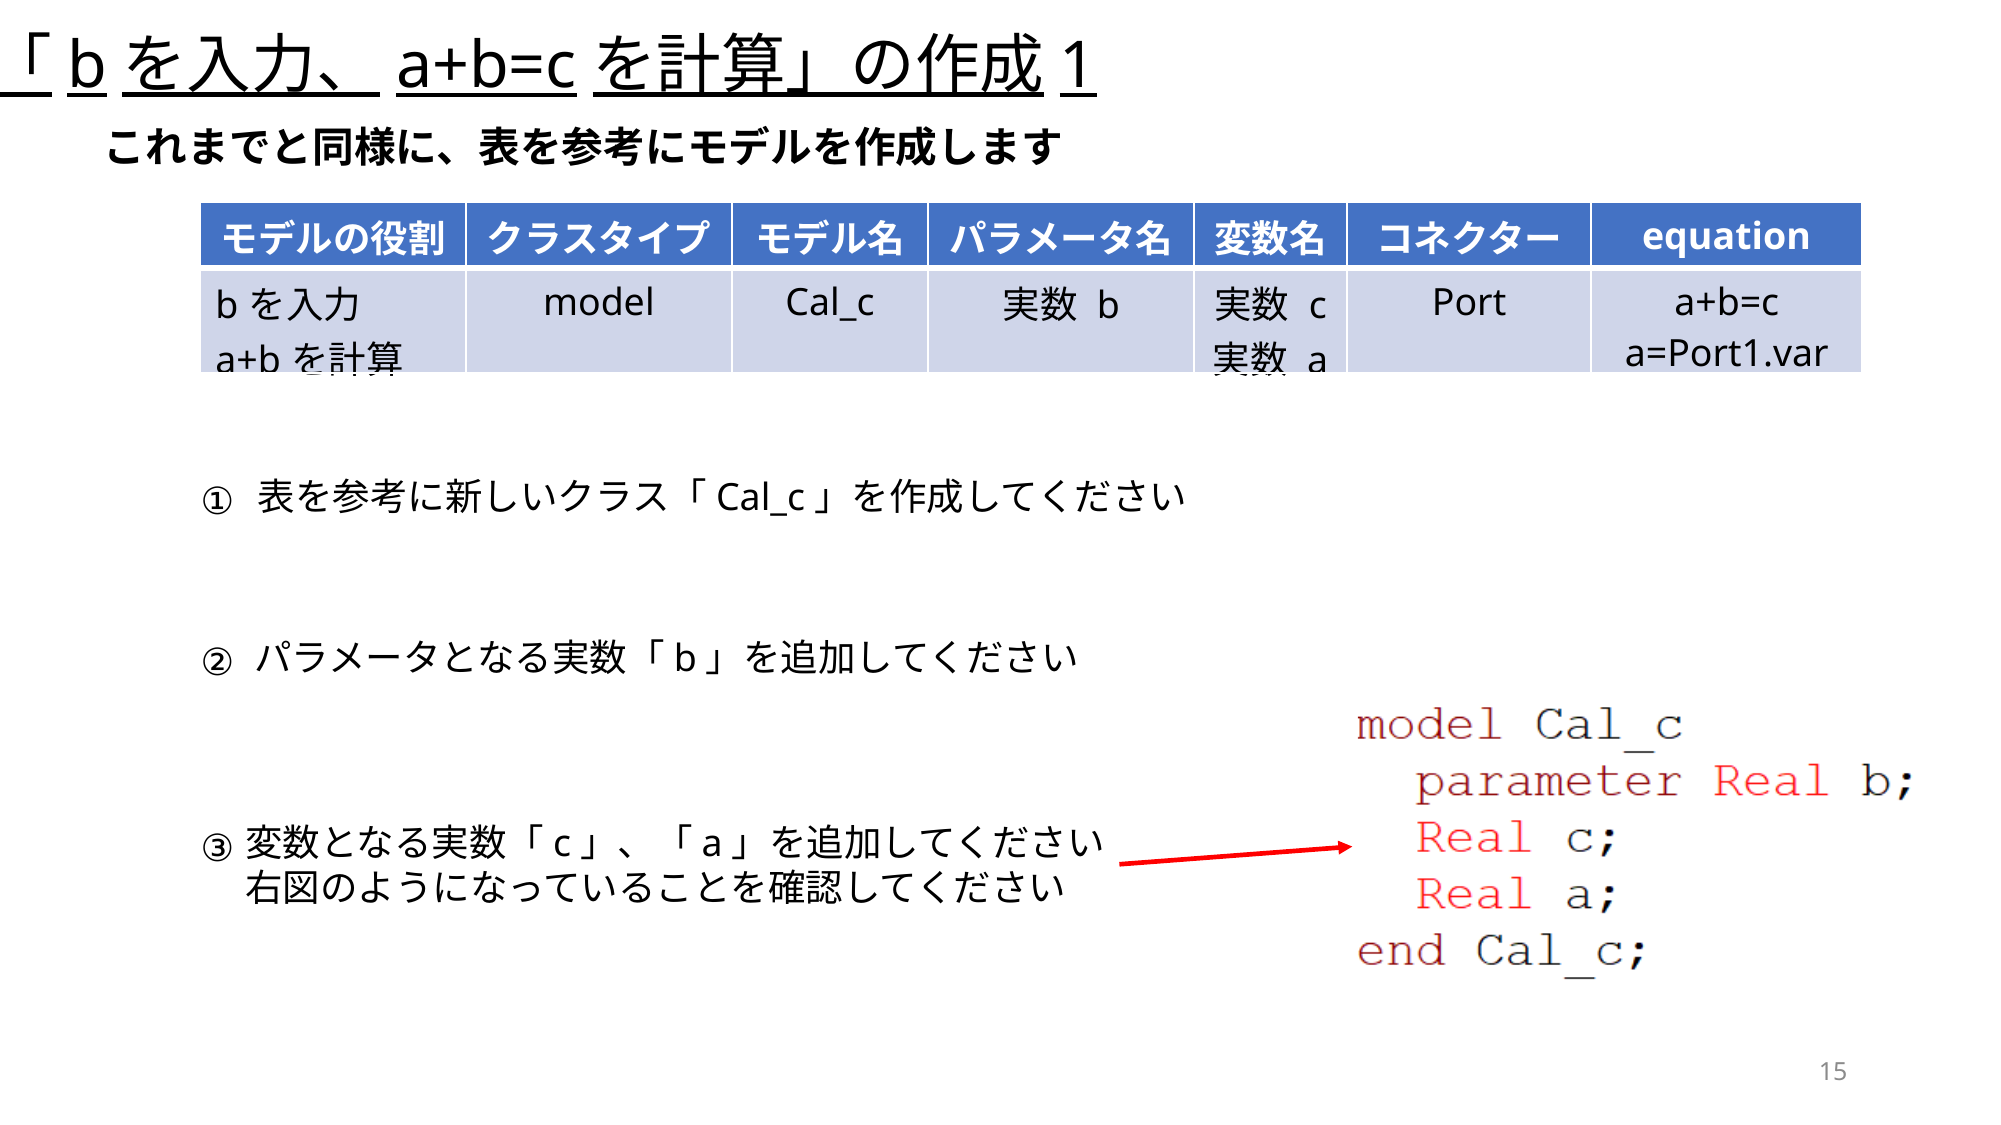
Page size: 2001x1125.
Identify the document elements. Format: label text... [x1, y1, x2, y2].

table_cell 実数 b [929, 271, 1193, 372]
table_cell bを入力 a+bを計算 [201, 271, 465, 372]
text_box 「bを入力、a+b=cを計算」の作成1 [0, 14, 1105, 109]
picture [1357, 706, 1942, 987]
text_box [183, 626, 1090, 692]
table_header モデル名 [733, 203, 927, 265]
table_header クラスタイプ [467, 203, 731, 265]
table_cell Cal_c [733, 271, 927, 372]
slide_number 15 [1412, 1042, 1863, 1103]
table_cell Port [1348, 271, 1590, 372]
table_header モデルの役割 [201, 203, 465, 265]
table_cell 実数 c 実数 a [1195, 271, 1346, 372]
table_header パラメータ名 [929, 203, 1193, 265]
table_header 変数名 [1195, 203, 1346, 265]
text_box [183, 811, 1107, 918]
table_header equation [1592, 203, 1861, 265]
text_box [1106, 846, 1353, 865]
table_header コネクター [1348, 203, 1590, 265]
text_box これまでと同様に、表を参考にモデルを作成します [89, 113, 1078, 179]
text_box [183, 465, 1202, 531]
table_cell a+b=c a=Port1.var [1592, 271, 1861, 372]
table_cell model [467, 271, 731, 372]
